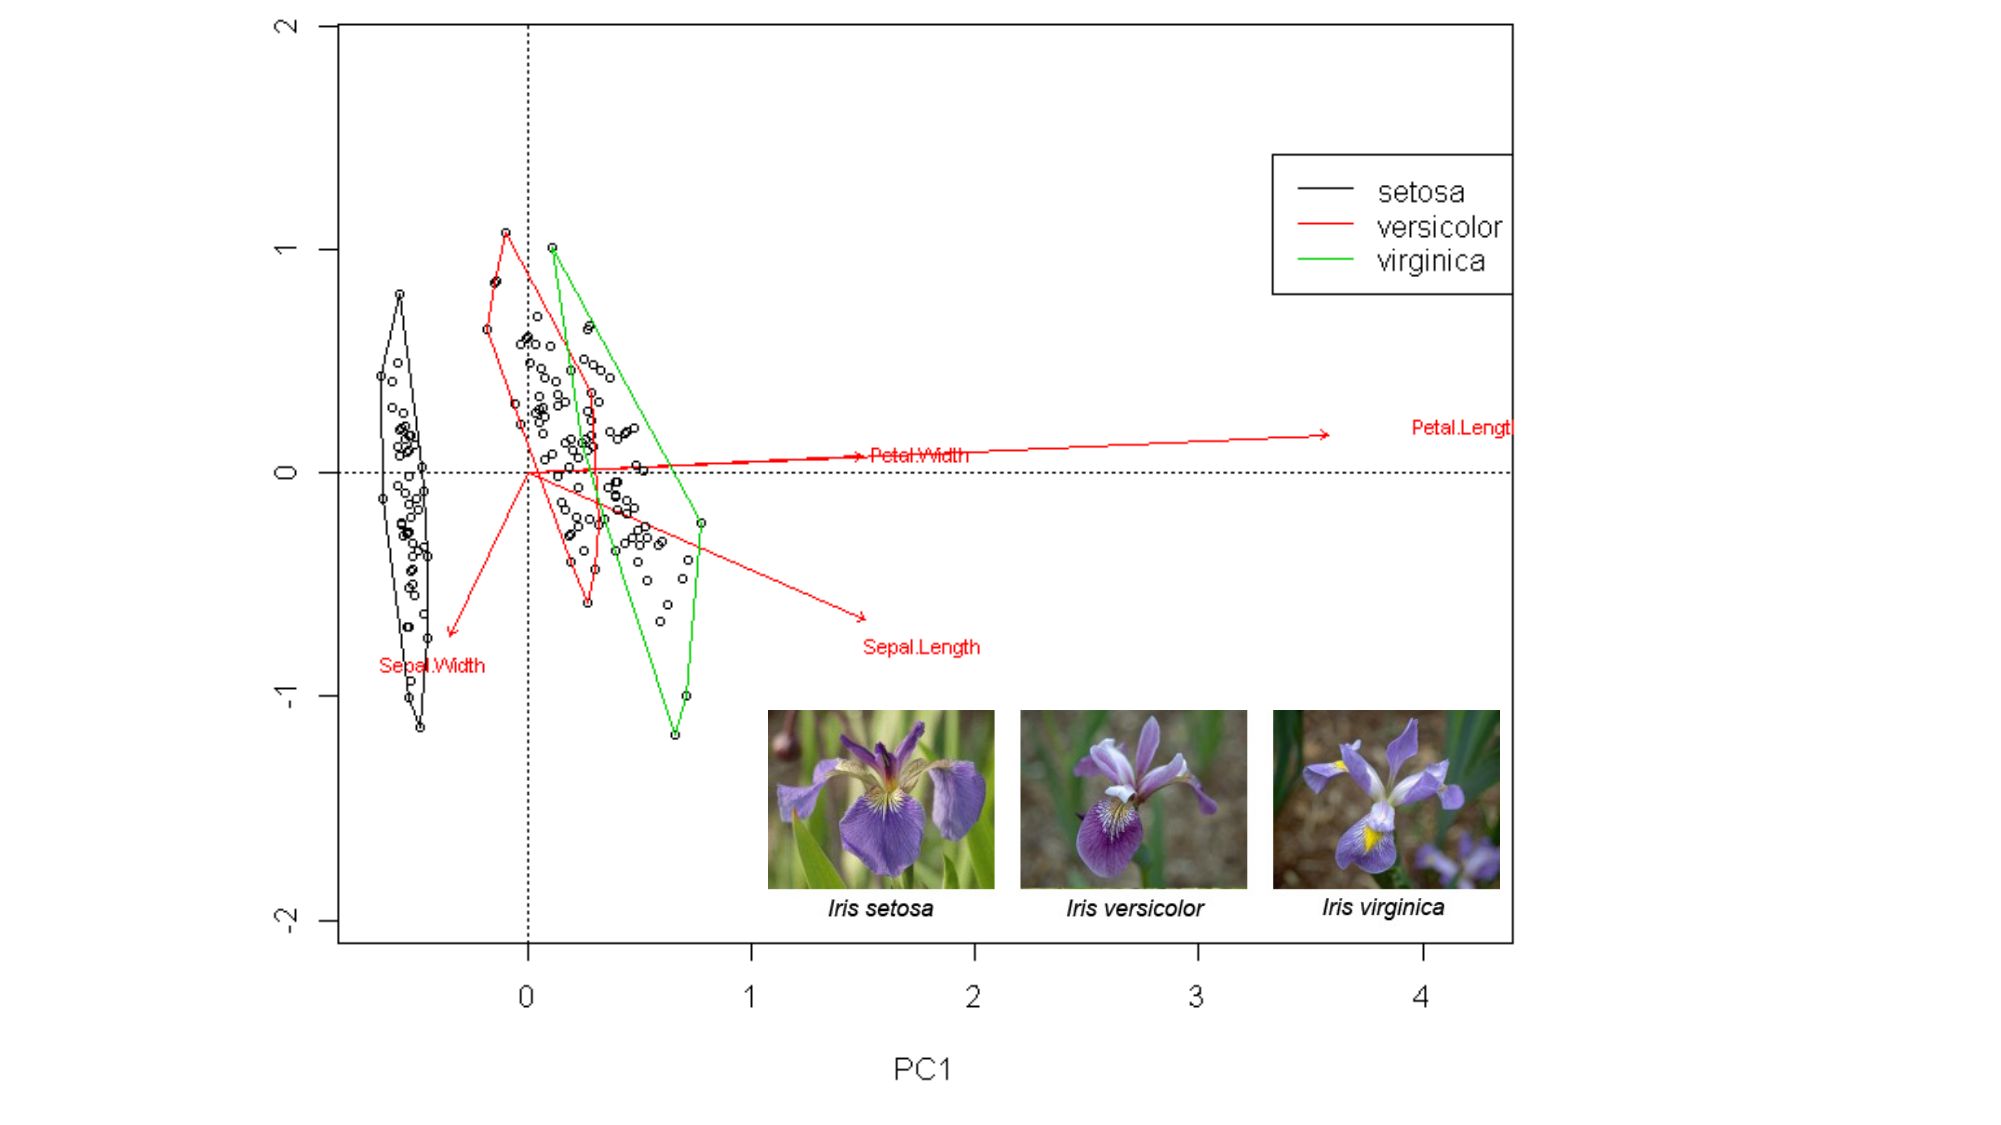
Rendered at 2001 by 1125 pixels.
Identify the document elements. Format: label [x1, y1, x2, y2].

picture [228, 4, 1624, 1125]
